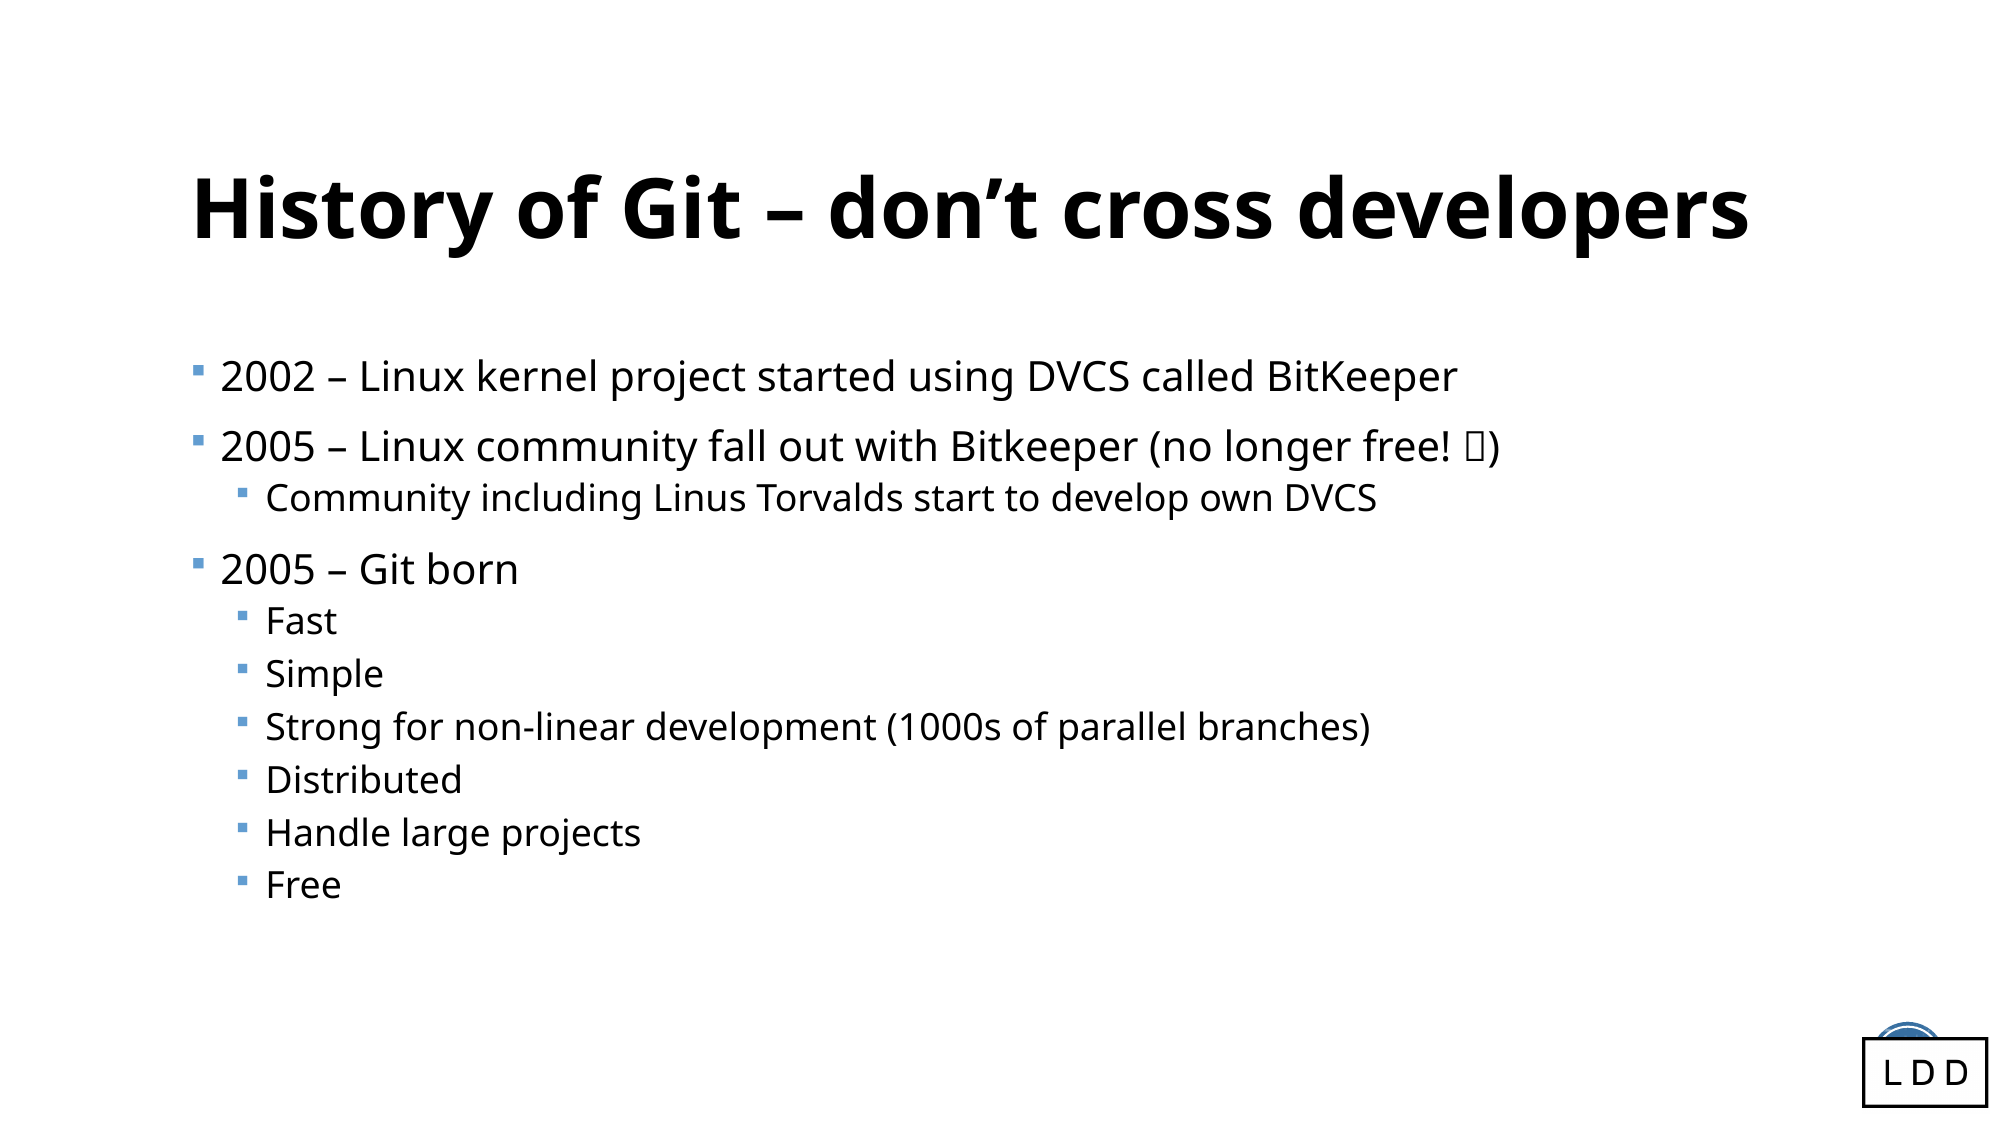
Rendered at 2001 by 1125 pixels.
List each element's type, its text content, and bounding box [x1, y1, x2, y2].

title History of Git – don’t cross developers [175, 79, 1826, 344]
list 2002 – Linux kernel project started using DVCS called BitKeeper 2005 – Linux community fall out with Bitkeeper (no longer free! ) Community including Linus Torvalds start to develop own DVCS 2005 – Git born Fast Simple Strong for non-linear development (1000s of parallel branches) Distributed Handle large projects Free [175, 348, 1826, 1013]
picture [1862, 1037, 1990, 1114]
